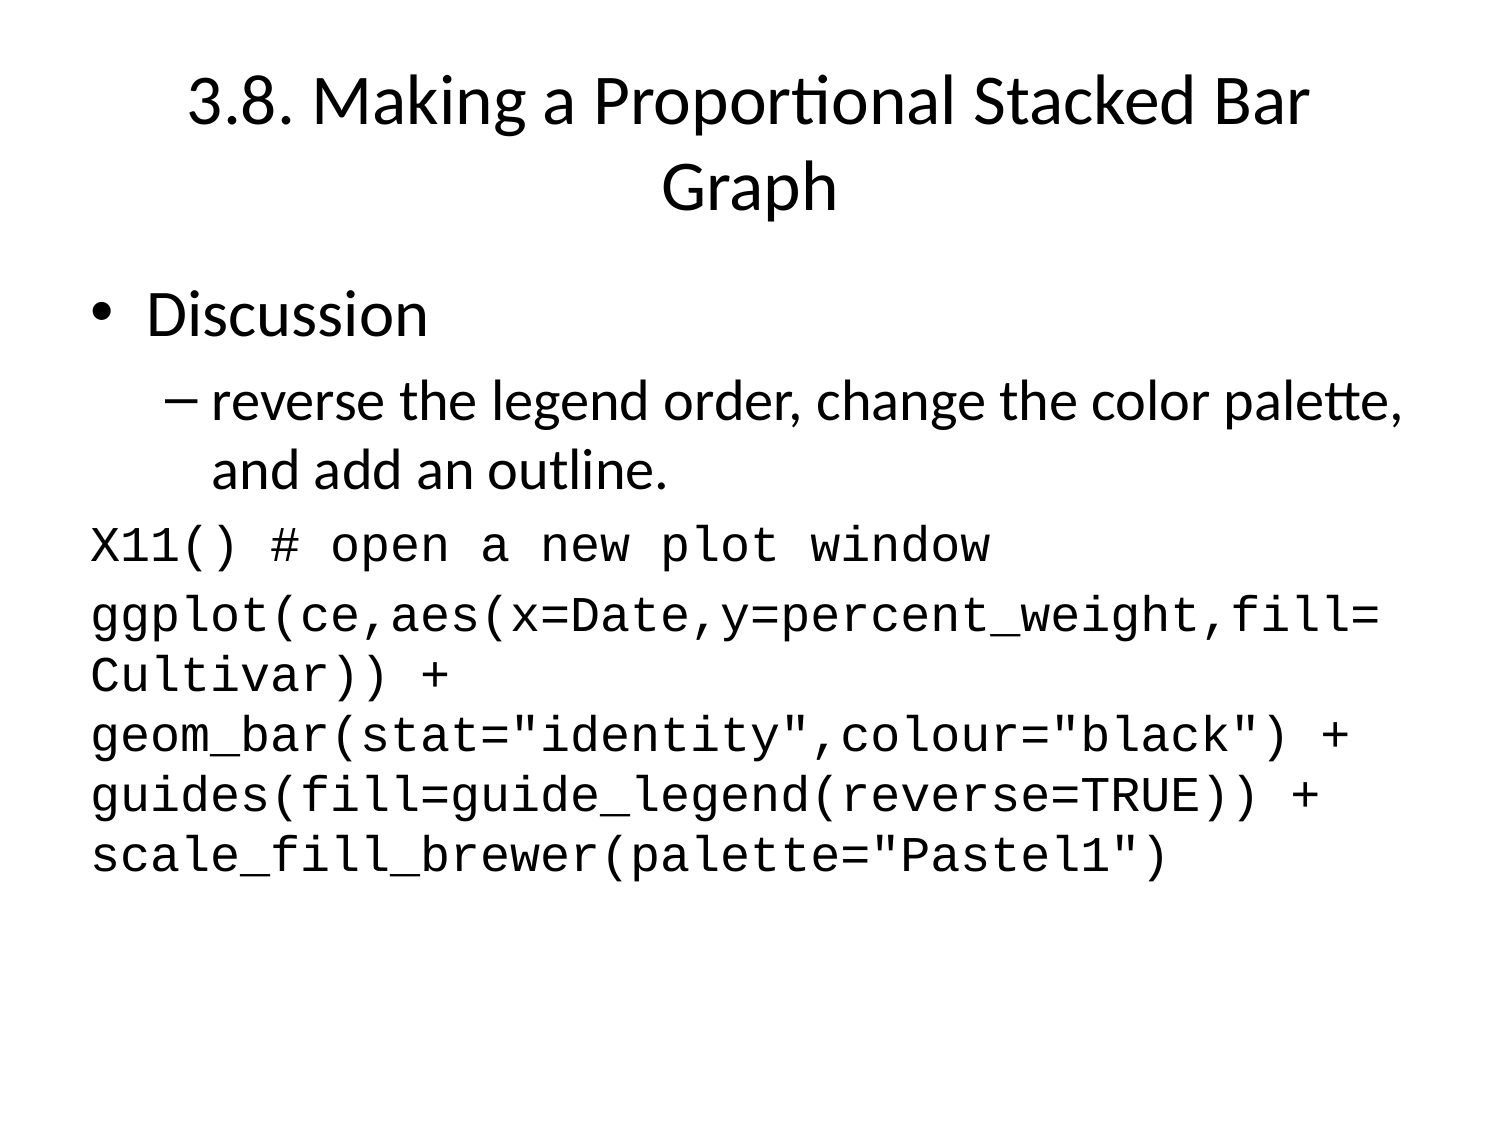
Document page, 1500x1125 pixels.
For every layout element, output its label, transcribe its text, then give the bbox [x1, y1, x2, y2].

list Discussion reverse the legend order, change the color palette, and add an outline. X11() # open a new plot window ggplot(ce,aes(x=Date,y=percent_weight,fill= Cultivar)) + geom_bar(stat="identity",colour="black") + guides(fill=guide_legend(reverse=TRUE)) + scale_fill_brewer(palette="Pastel1") [75, 262, 1425, 1005]
title 3.8. Making a Proportional Stacked Bar Graph [75, 45, 1425, 233]
